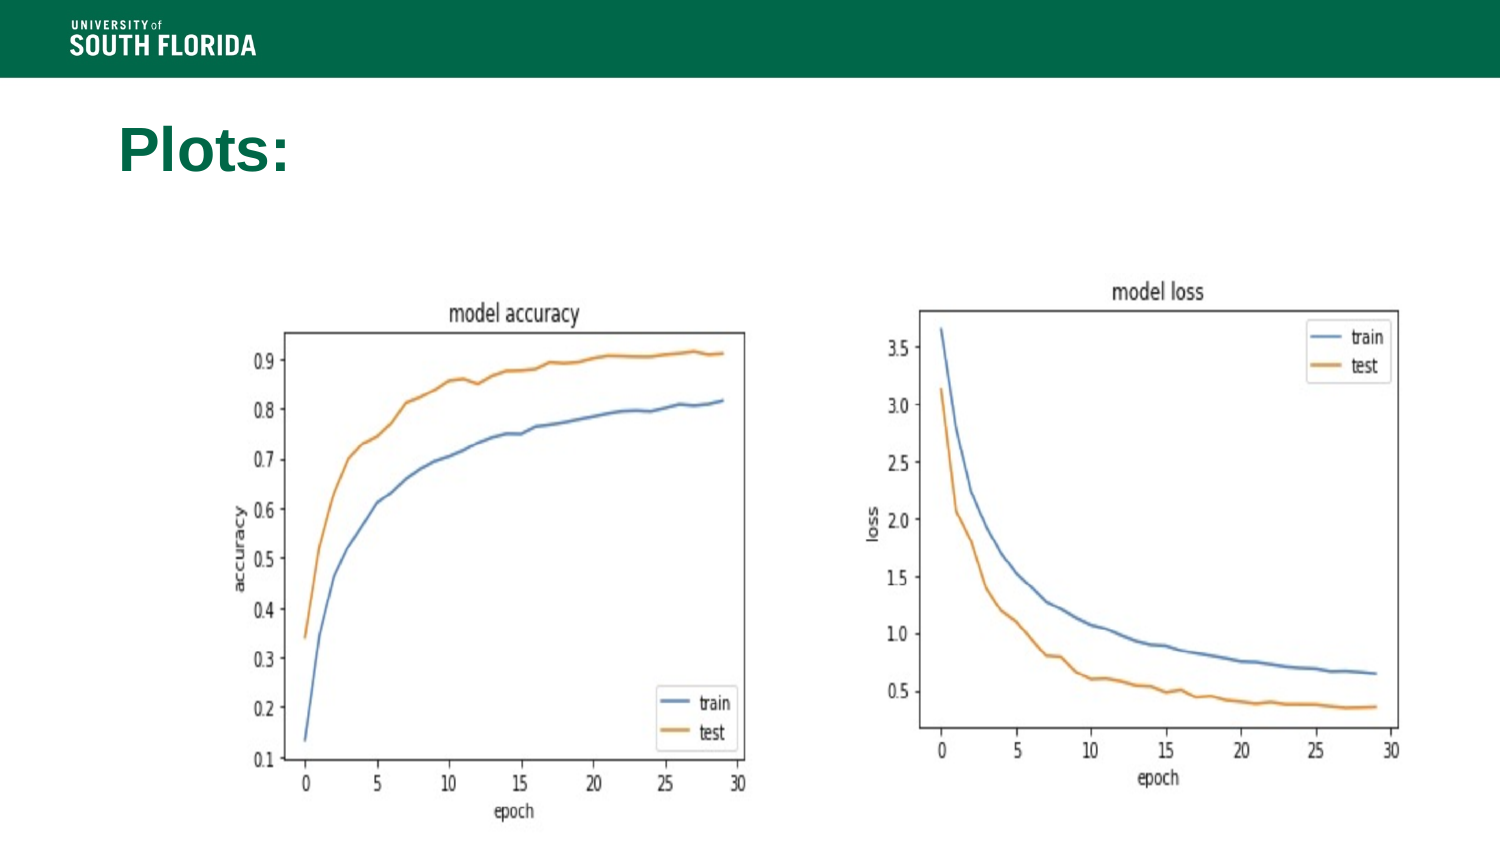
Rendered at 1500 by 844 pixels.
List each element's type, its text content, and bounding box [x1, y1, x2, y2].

picture [0, 0, 1500, 844]
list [847, 224, 1472, 844]
title Plots: [103, 94, 1397, 208]
